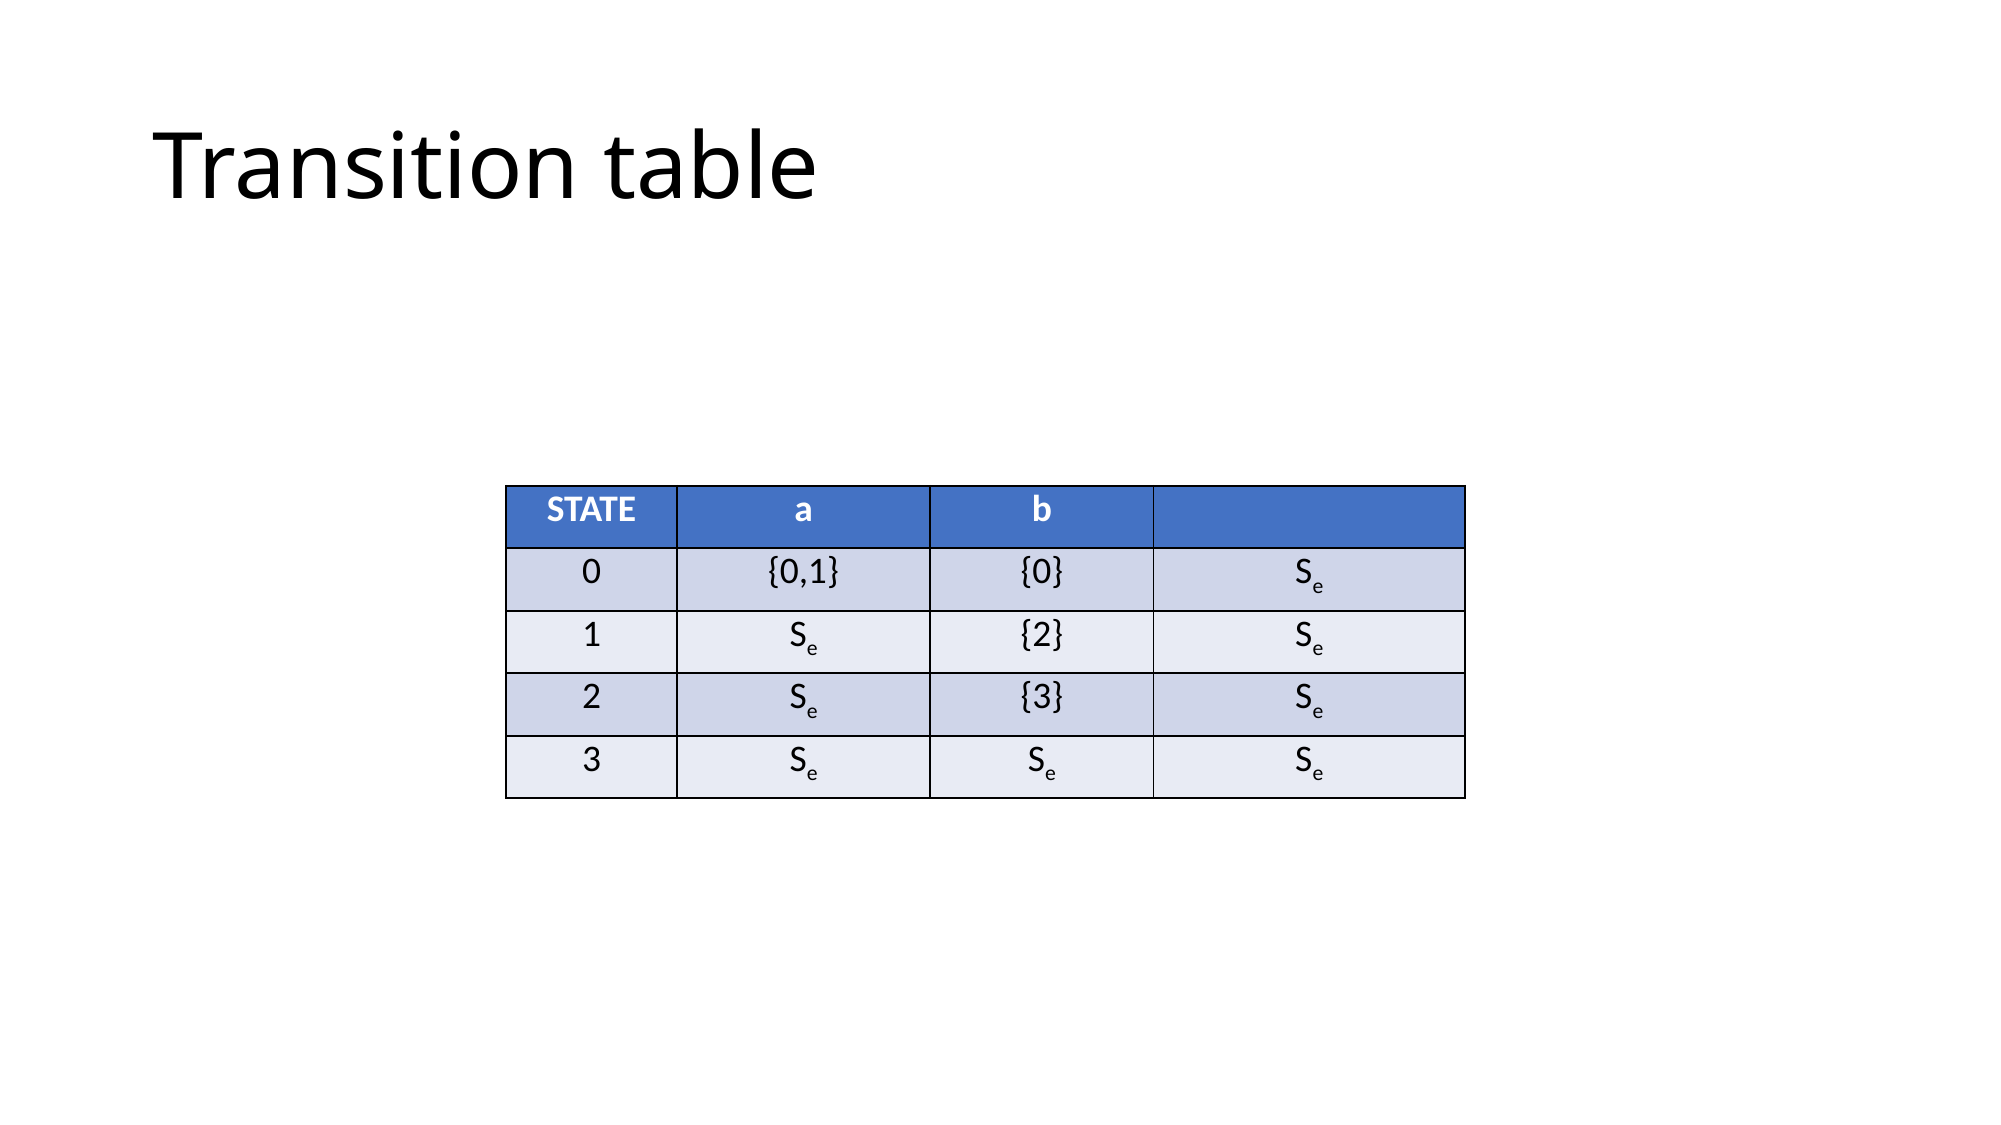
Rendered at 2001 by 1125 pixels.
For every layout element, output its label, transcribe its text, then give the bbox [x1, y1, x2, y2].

title Transition table [137, 59, 1863, 278]
